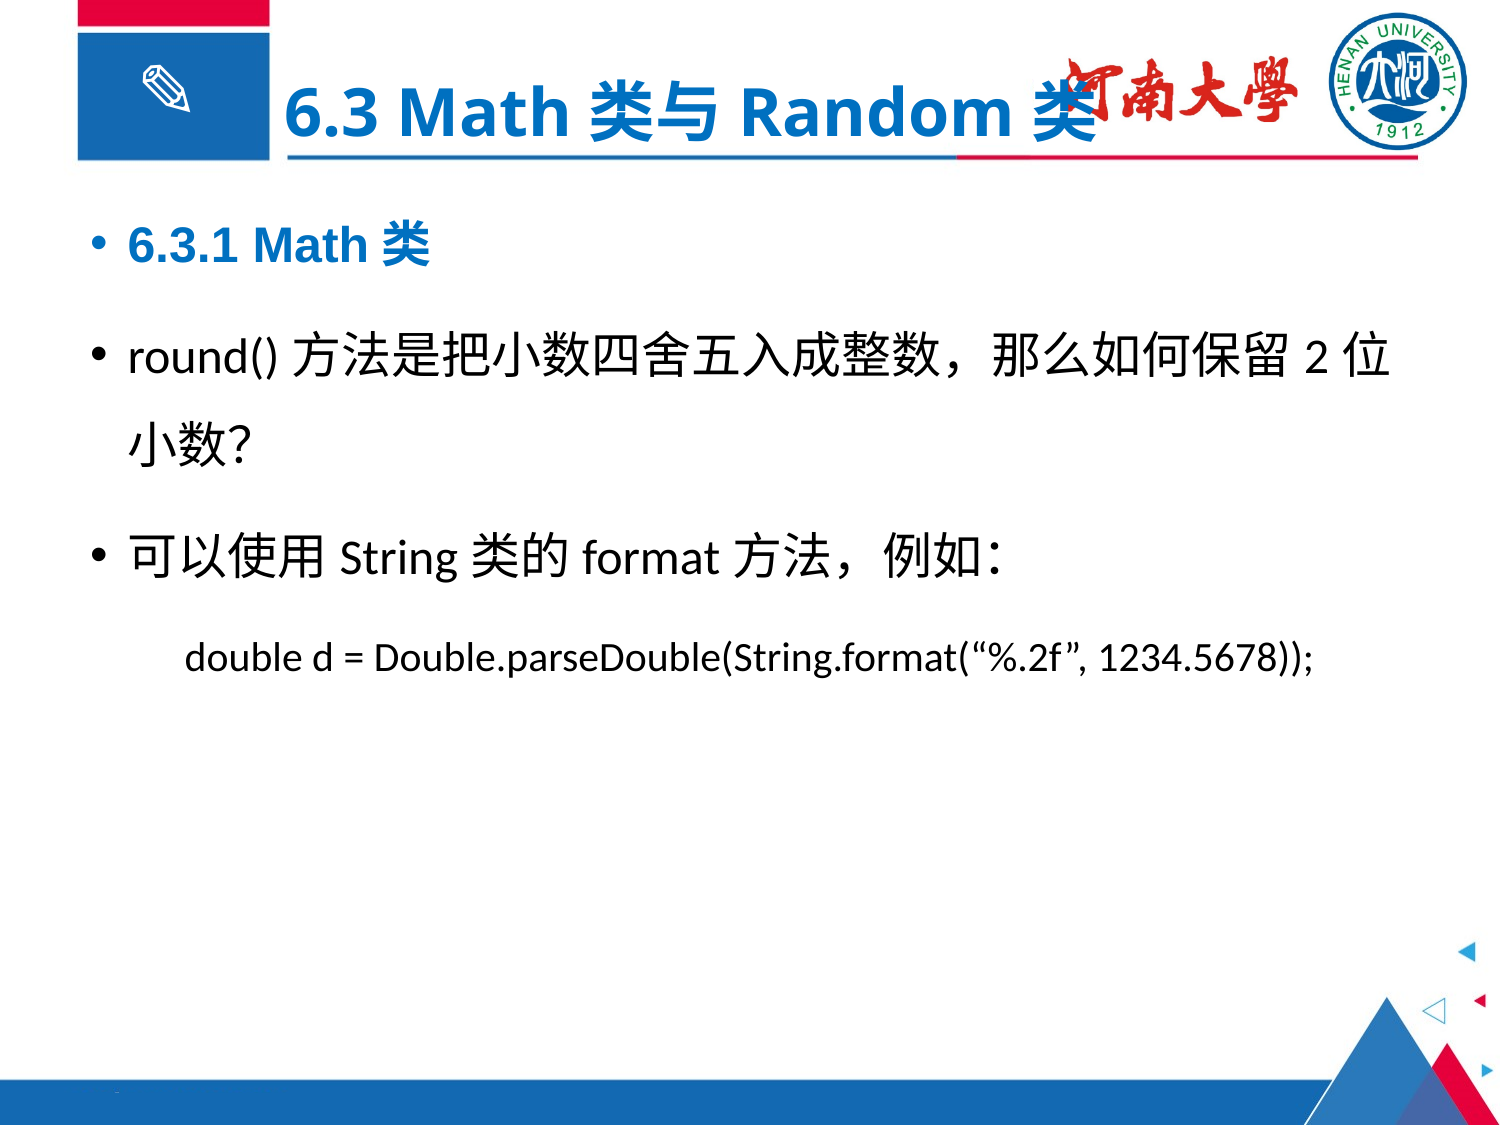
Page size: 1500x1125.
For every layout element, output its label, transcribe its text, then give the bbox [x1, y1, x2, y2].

picture [0, 0, 1500, 1125]
list 6.3.1 Math类 round()方法是把小数四舍五入成整数，那么如何保留2位小数？ 可以使用String类的format方法，例如： double d = Double.parseDouble(String.format(“%.2f”, 1234.5678)); [75, 174, 1425, 1005]
text_box 6.3 Math类与Random类 [269, 63, 1338, 156]
